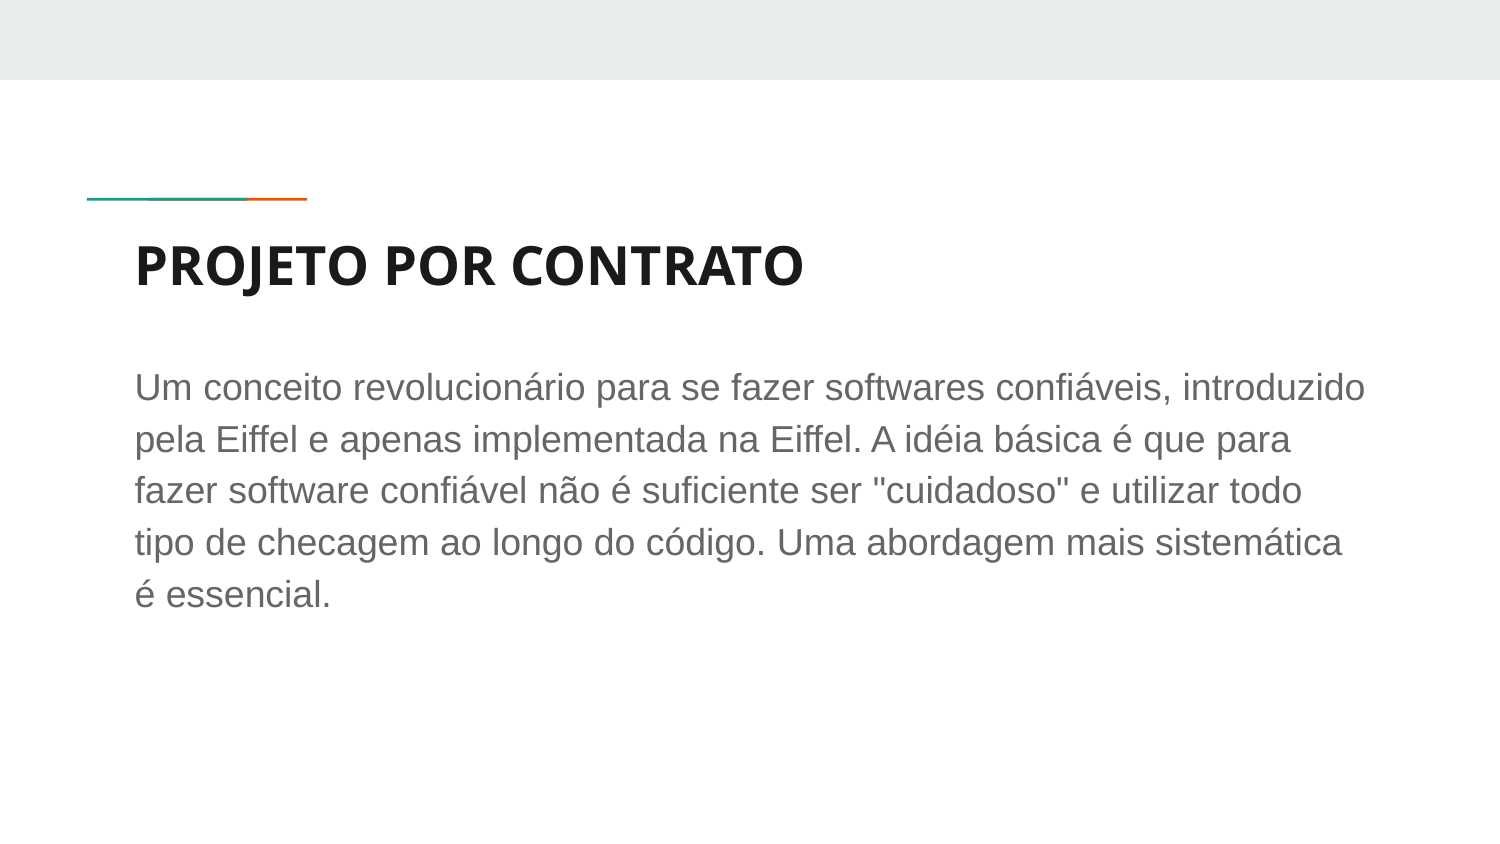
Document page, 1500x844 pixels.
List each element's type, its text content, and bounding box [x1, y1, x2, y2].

list Um conceito revolucionário para se fazer softwares confiáveis, introduzido pela Eiffel e apenas implementada na Eiffel. A idéia básica é que para fazer software confiável não é suficiente ser "cuidadoso" e utilizar todo tipo de checagem ao longo do código. Uma abordagem mais sistemática é essencial. [119, 341, 1381, 712]
title PROJETO POR CONTRATO [119, 216, 1381, 305]
